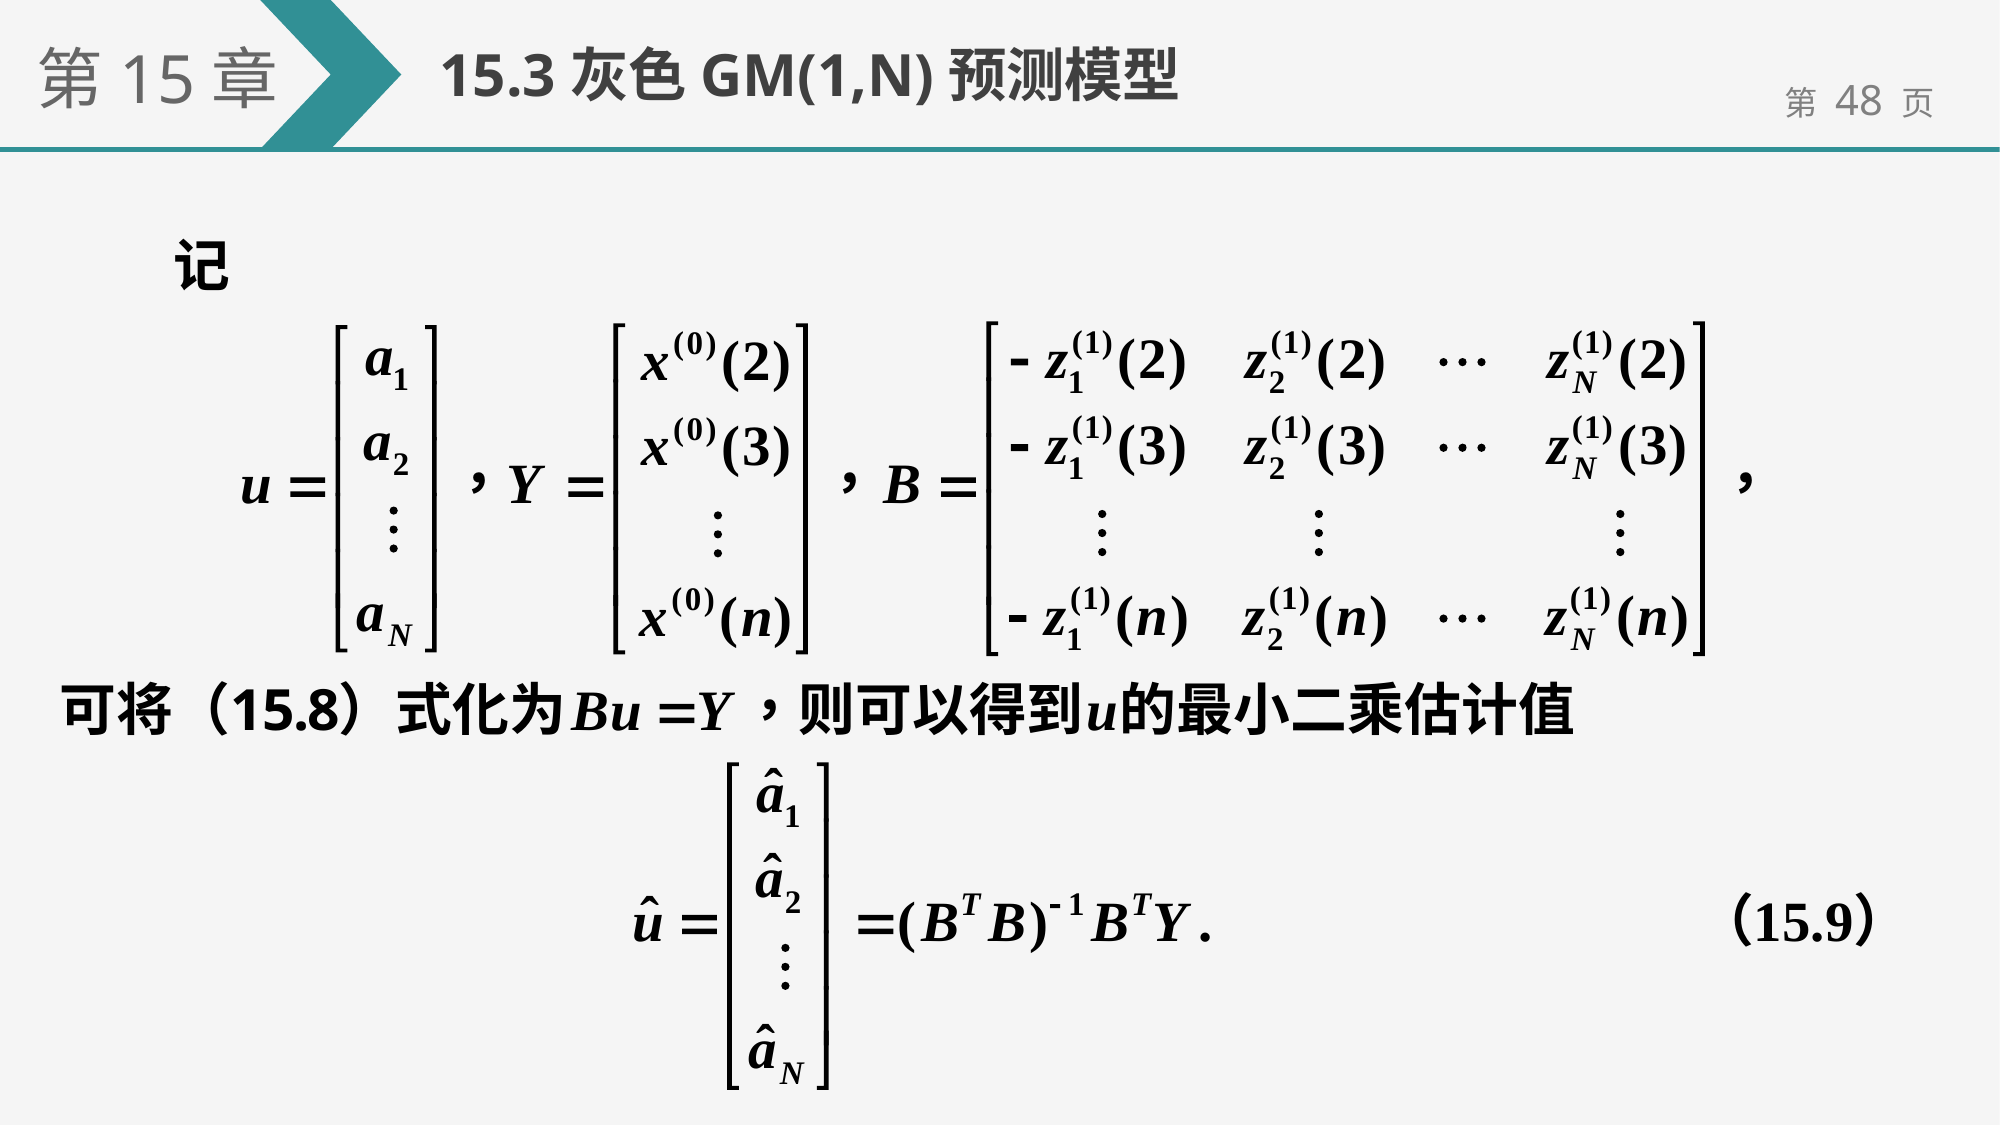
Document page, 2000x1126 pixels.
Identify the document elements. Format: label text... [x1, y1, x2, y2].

text_box 15.3灰色GM(1,N)预测模型 [424, 31, 1366, 116]
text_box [59, 218, 1907, 1126]
text_box 第15章 [21, 29, 294, 125]
text_box [258, 0, 403, 148]
